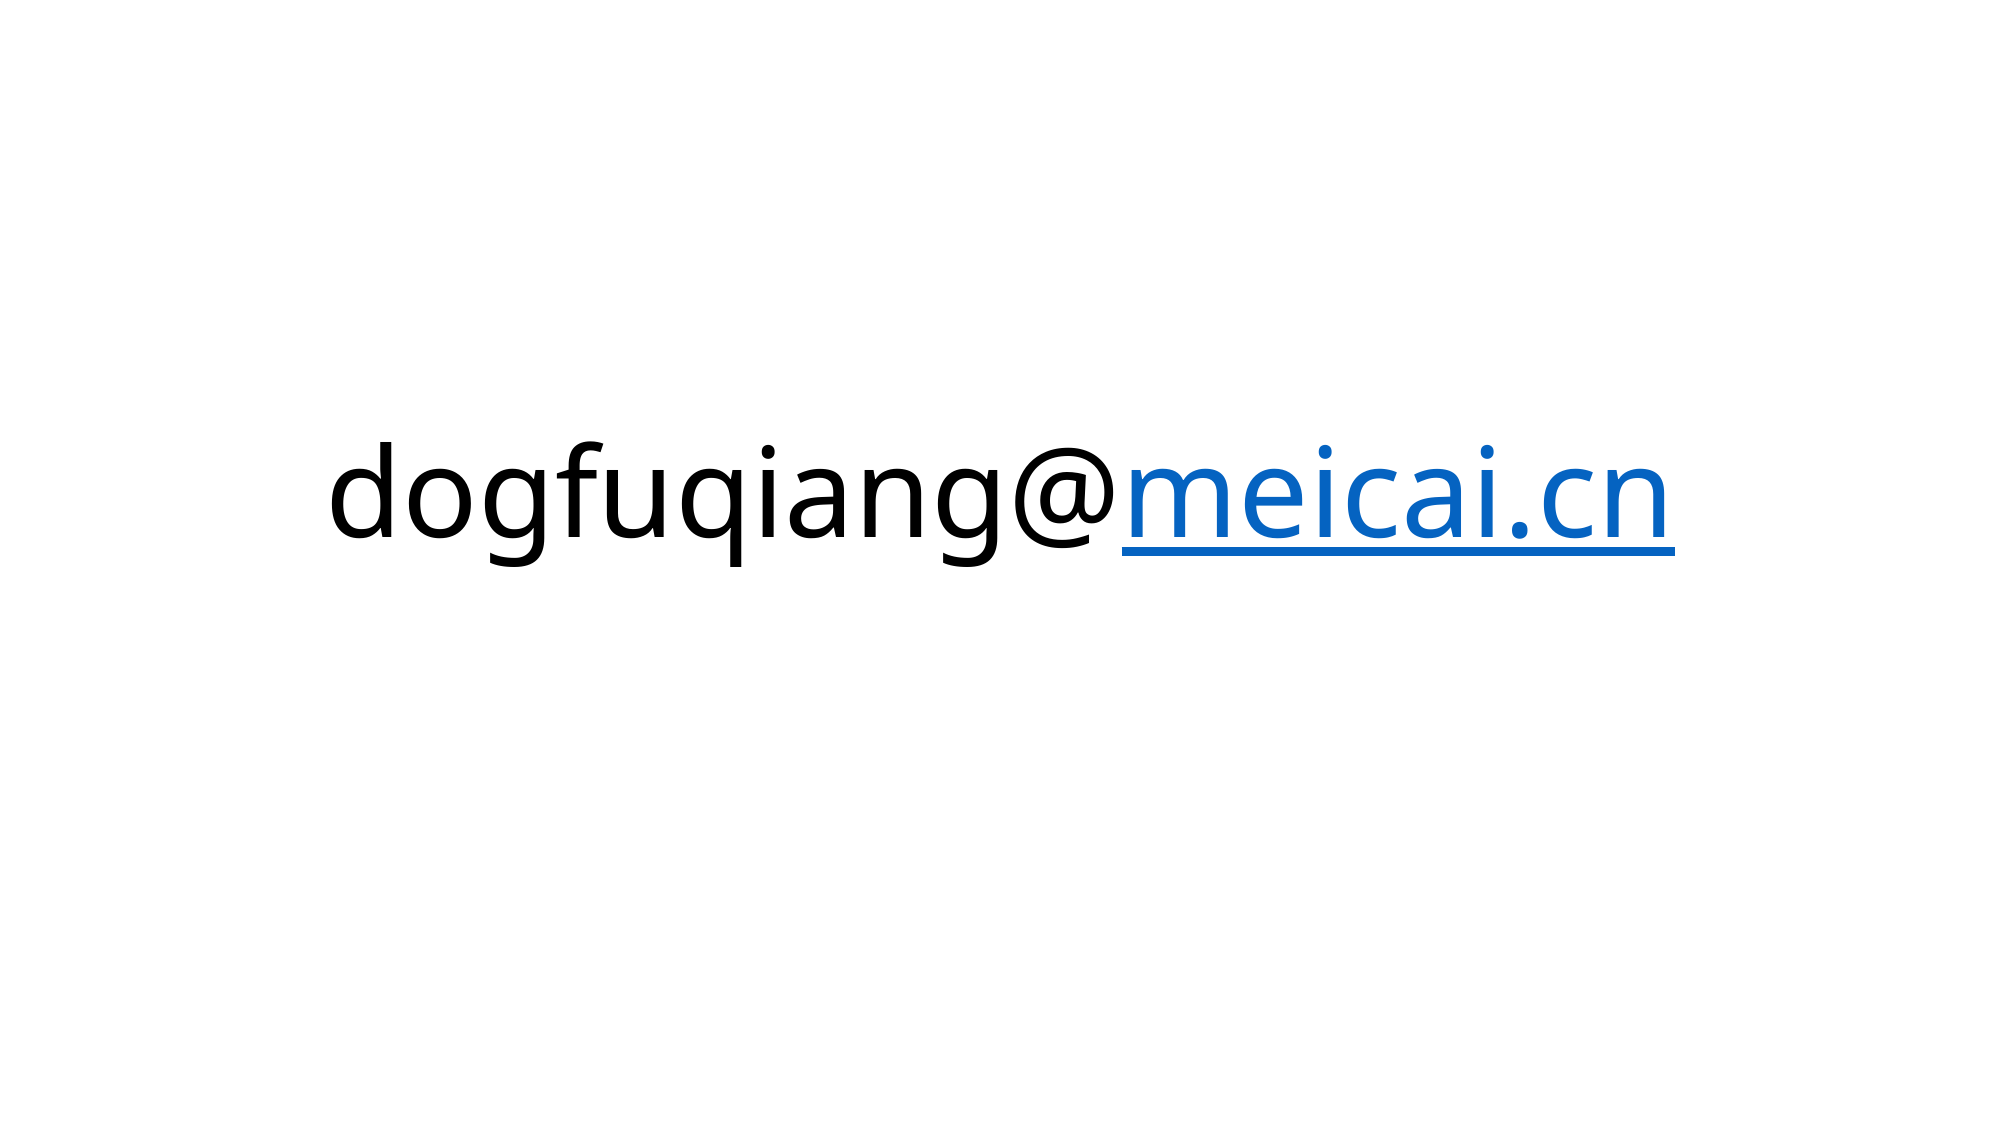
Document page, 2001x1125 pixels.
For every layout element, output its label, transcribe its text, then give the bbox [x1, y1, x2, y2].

title dogfuqiang@meicai.cn [249, 184, 1750, 576]
